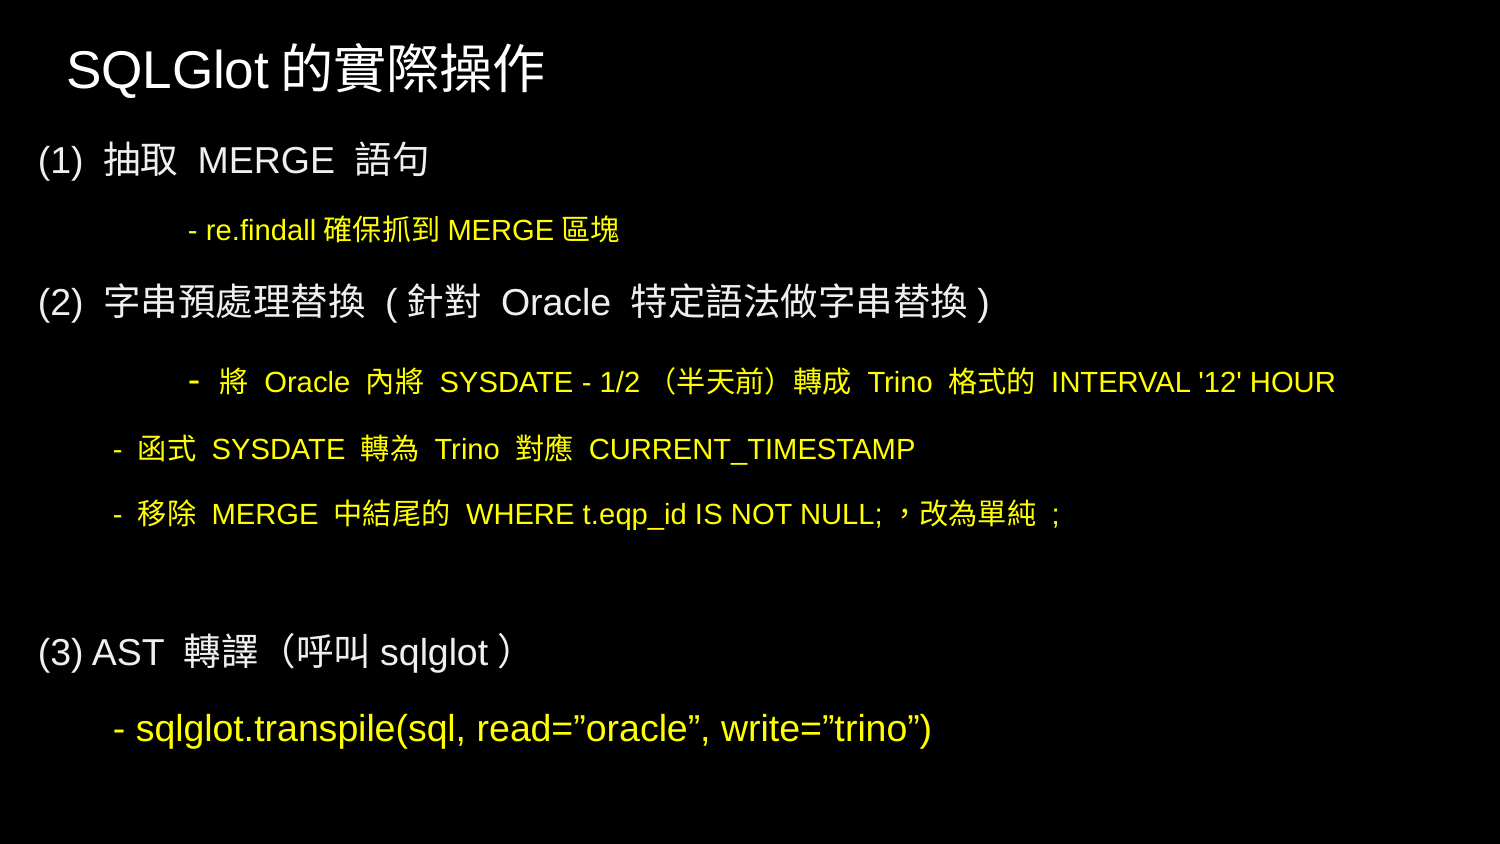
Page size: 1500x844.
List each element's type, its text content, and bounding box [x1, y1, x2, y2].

title SQLGlot的實際操作 [51, 20, 1449, 114]
list (1) 抽取 MERGE 語句 - re.findall確保抓到MERGE區塊 (2) 字串預處理替換 (針對 Oracle 特定語法做字串替換) - 將 Oracle 內將 SYSDATE - 1/2（半天前）轉成 Trino 格式的 INTERVAL '12' HOUR - 函式 SYSDATE 轉為 Trino 對應 CURRENT_TIMESTAMP - 移除 MERGE 中結尾的 WHERE t.eqp_id IS NOT NULL;，改為單純 ; (3) AST 轉譯（呼叫sqlglot） - sqlglot.transpile(sql, read=”oracle”, write=”trino”) [22, 114, 1475, 809]
